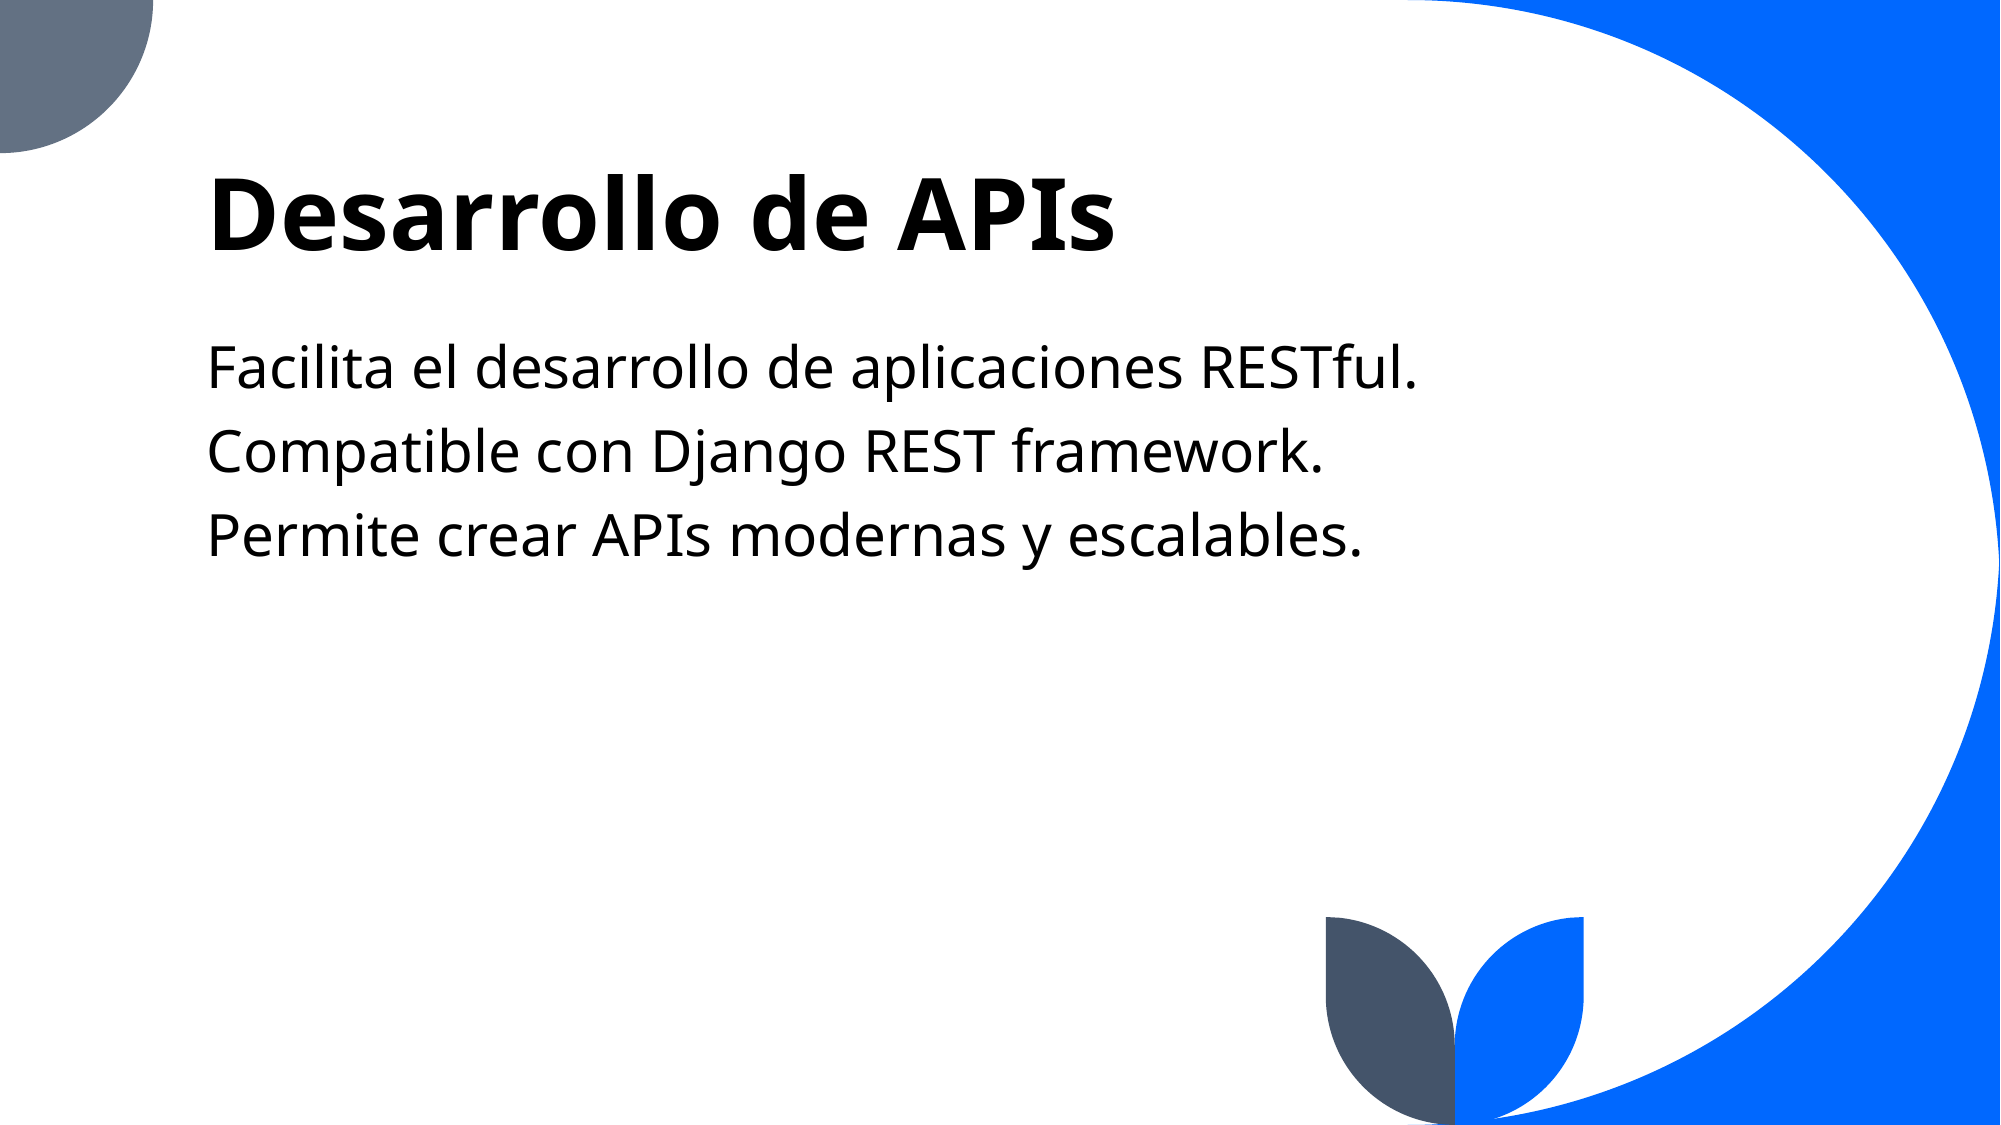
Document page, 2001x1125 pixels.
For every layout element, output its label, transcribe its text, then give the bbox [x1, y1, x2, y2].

title Desarrollo de APIs [191, 62, 1796, 280]
list Facilita el desarrollo de aplicaciones RESTful. Compatible con Django REST framework. Permite crear APIs modernas y escalables. [191, 330, 1796, 884]
